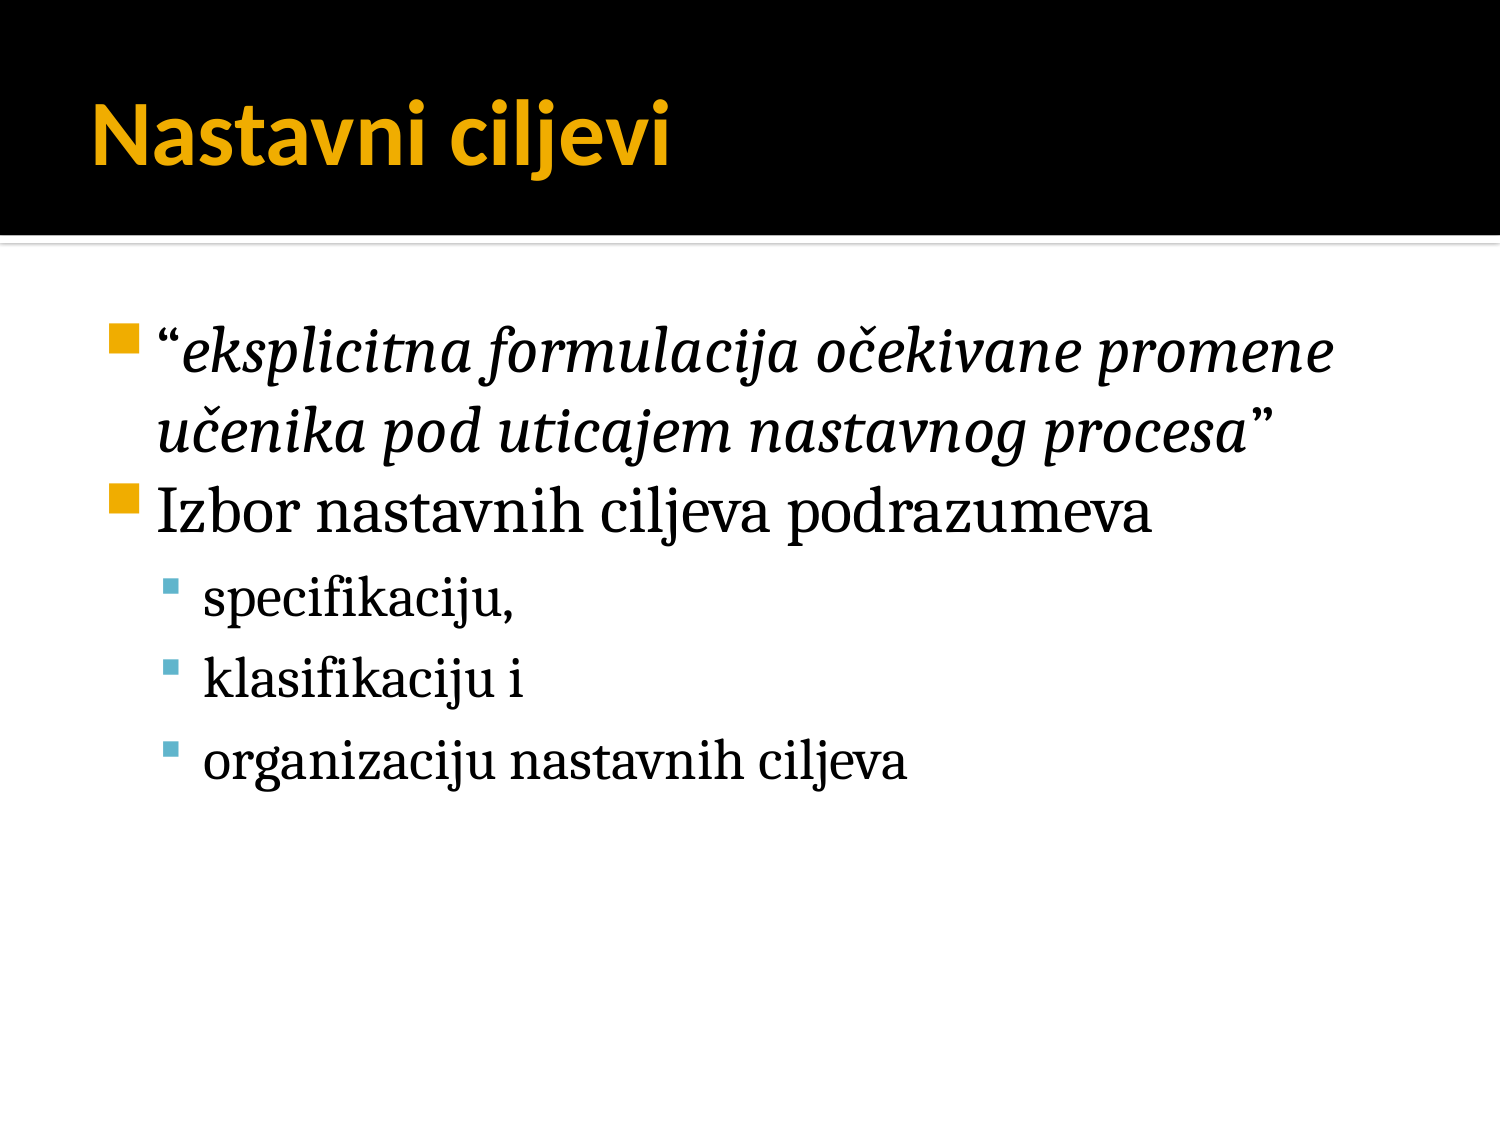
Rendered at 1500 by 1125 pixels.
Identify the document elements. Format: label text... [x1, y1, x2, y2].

title Nastavni ciljevi [75, 25, 1425, 231]
list “eksplicitna formulacija očekivane promene učenika pod uticajem nastavnog procesa” Izbor nastavnih ciljeva podrazumeva specifikaciju, klasifikaciju i organizaciju nastavnih ciljeva [75, 291, 1425, 1050]
